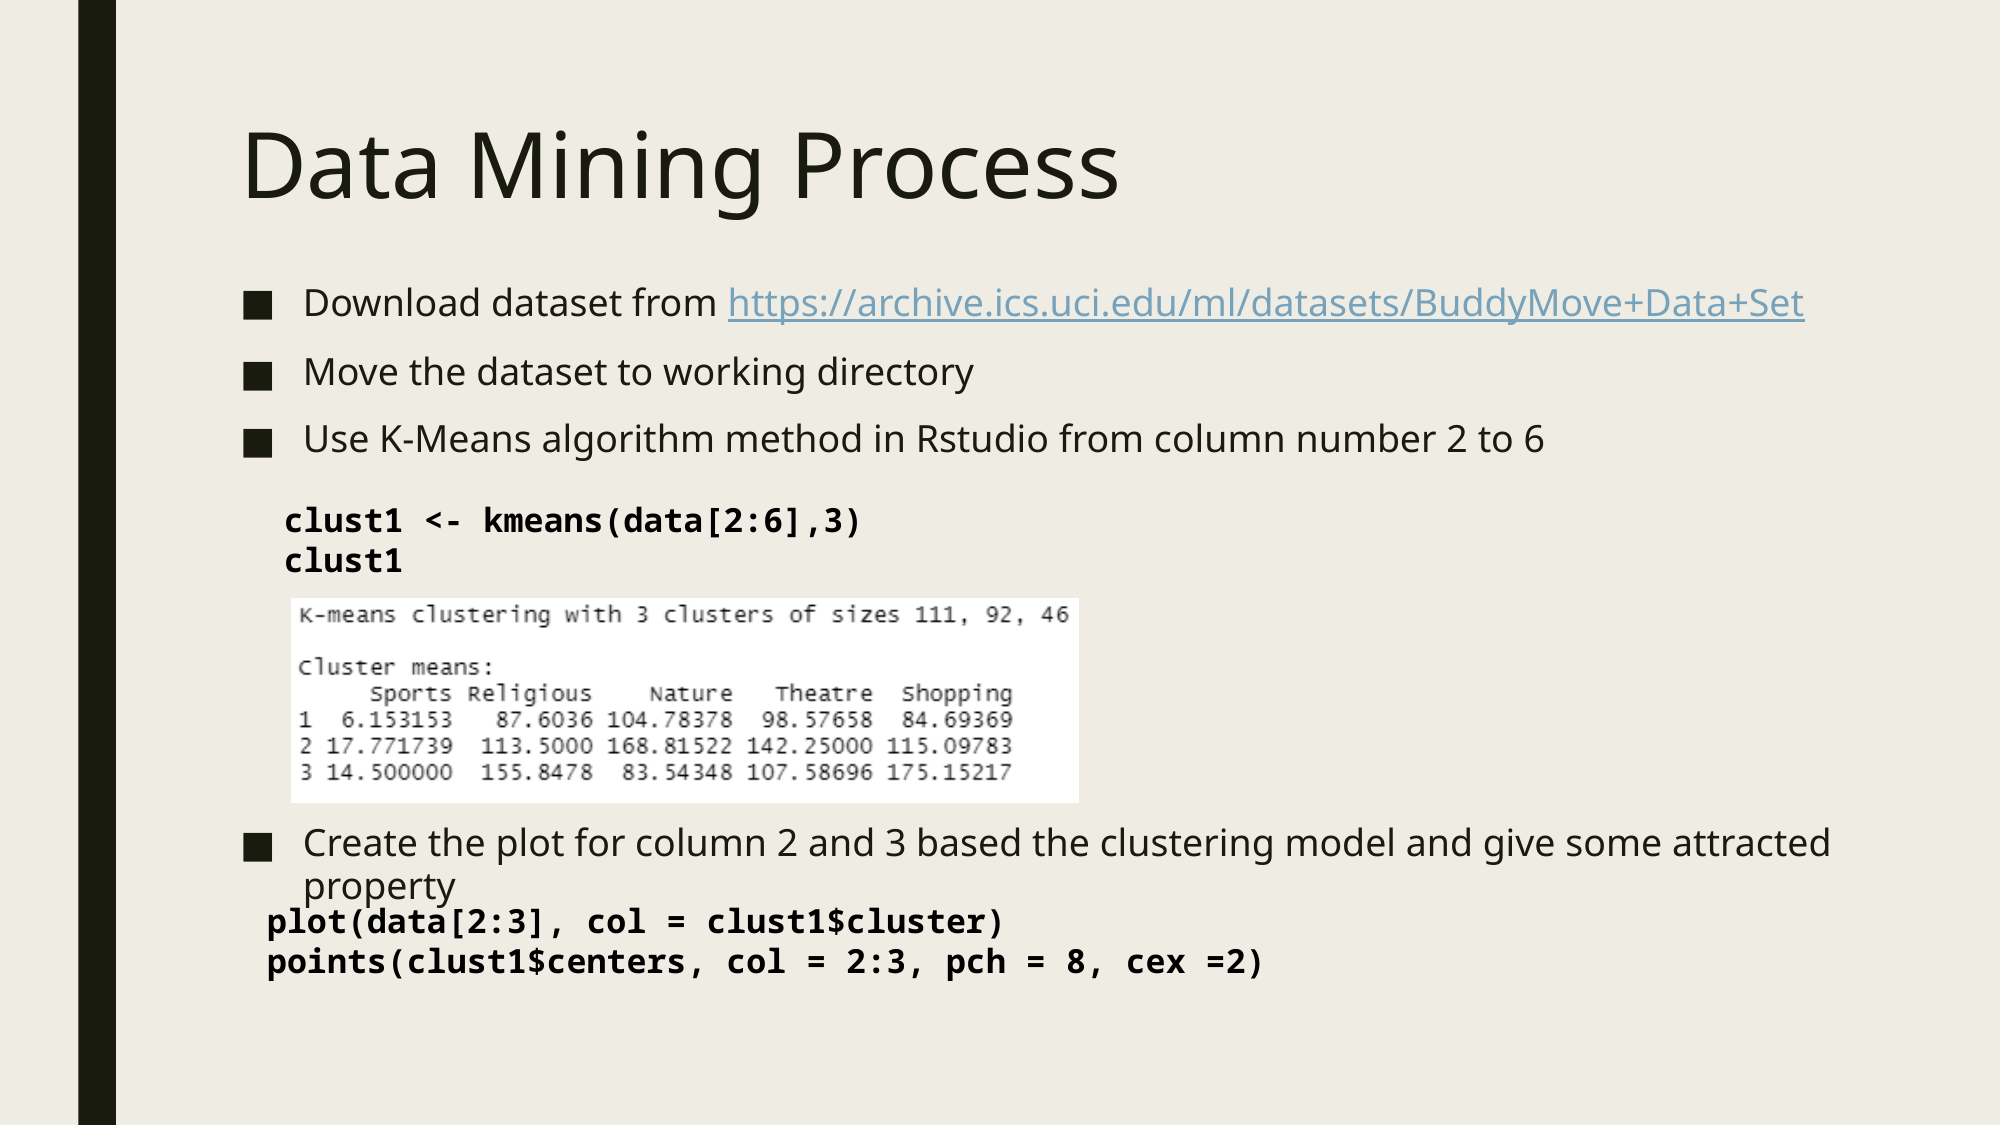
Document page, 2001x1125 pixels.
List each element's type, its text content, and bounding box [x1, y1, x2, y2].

title Data Mining Process [225, 112, 1800, 271]
text_box clust1 <- kmeans(data[2:6],3) clust1 [268, 492, 879, 587]
picture [291, 598, 1079, 803]
list Download dataset from https://archive.ics.uci.edu/ml/datasets/BuddyMove+Data+Set Move the dataset to working directory Use K-Means algorithm method in Rstudio from column number 2 to 6 Create the plot for column 2 and 3 based the clustering model and give some attracted property [225, 271, 1895, 1064]
text_box plot(data[2:3], col = clust1$cluster) points(clust1$centers, col = 2:3, pch = 8, cex =2) [252, 892, 1282, 988]
